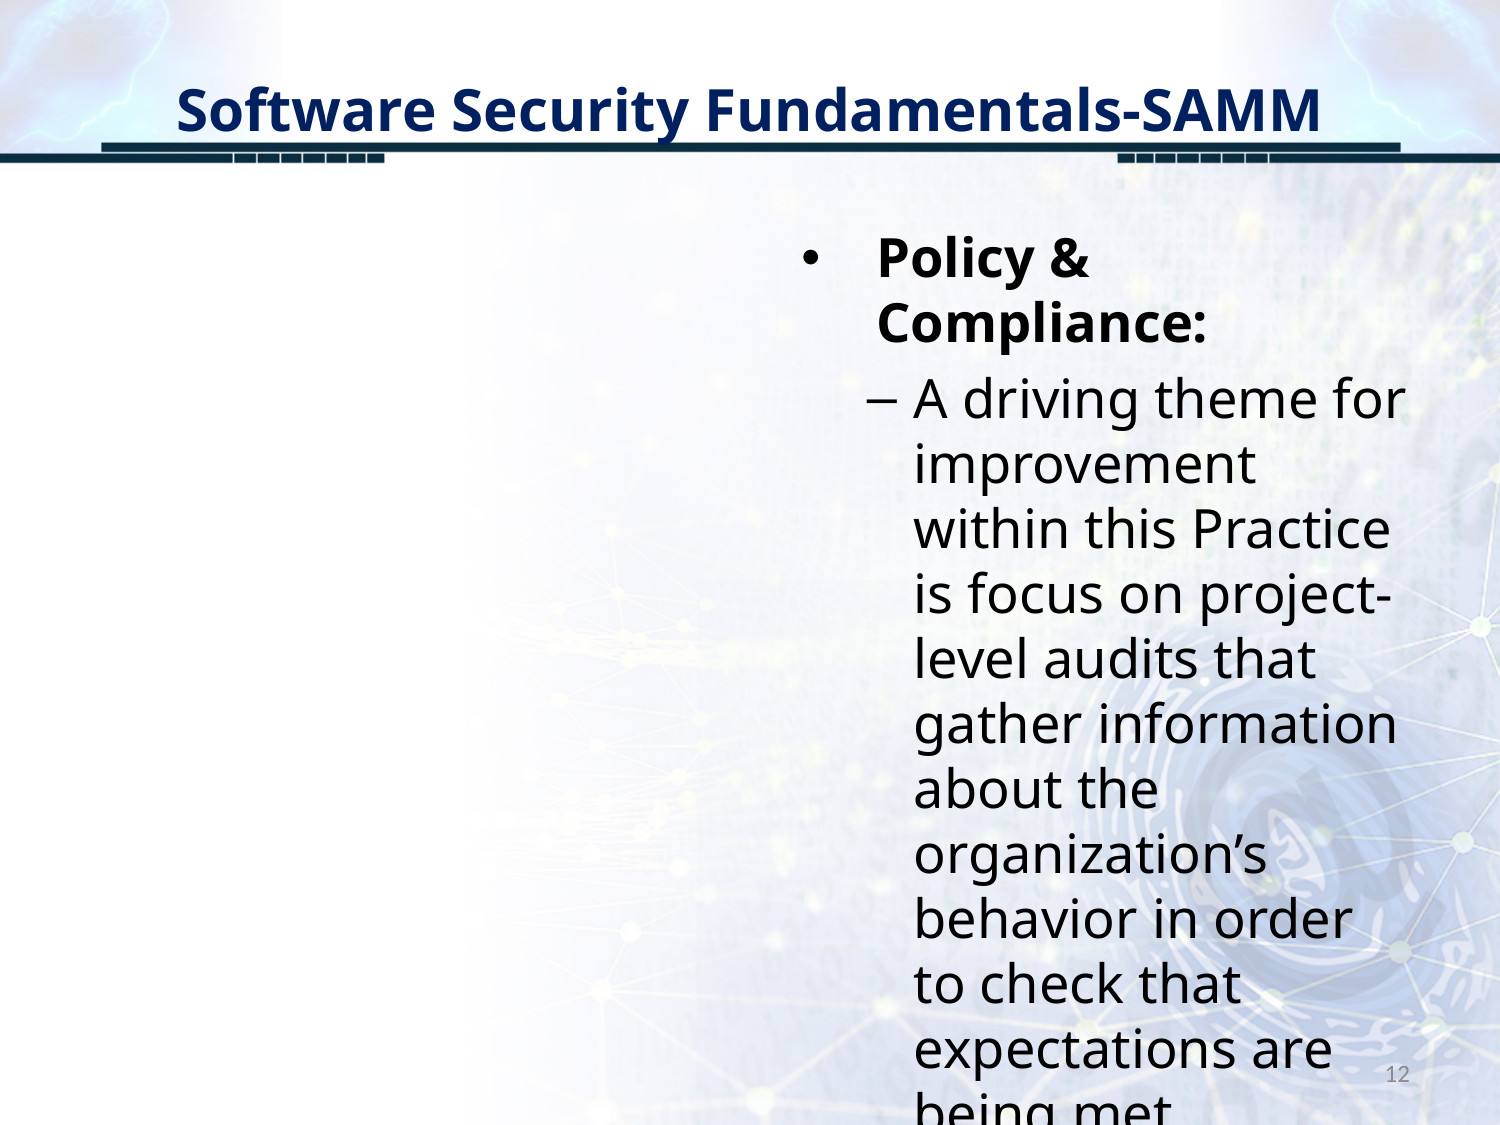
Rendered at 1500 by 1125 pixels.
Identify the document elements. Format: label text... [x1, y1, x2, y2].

title Software Security Fundamentals-SAMM [75, 34, 1425, 182]
list Policy & Compliance: A driving theme for improvement within this Practice is focus on project-level audits that gather information about the organization’s behavior in order to check that expectations are being met. [776, 216, 1432, 1034]
picture [0, 0, 1500, 1125]
slide_number 12 [1074, 1042, 1425, 1103]
